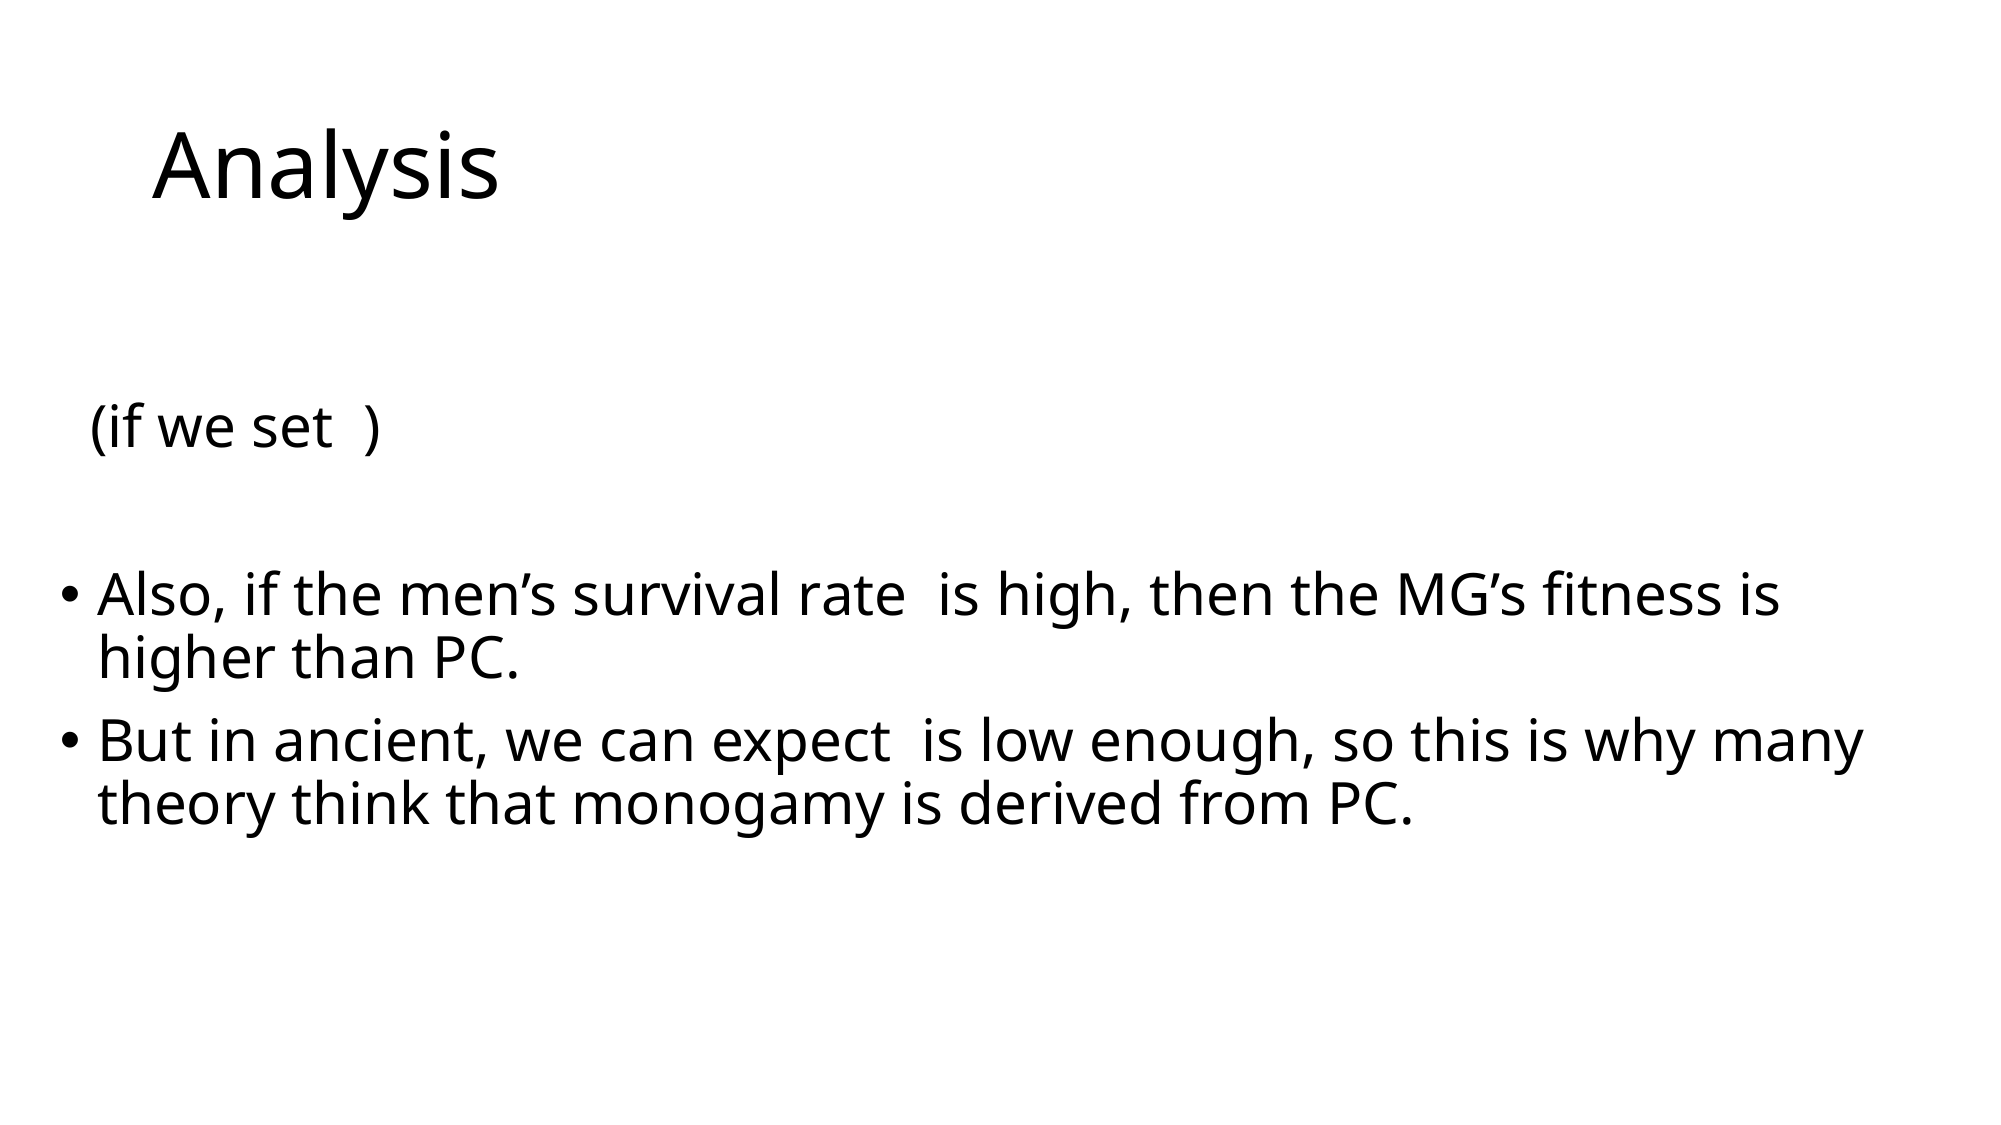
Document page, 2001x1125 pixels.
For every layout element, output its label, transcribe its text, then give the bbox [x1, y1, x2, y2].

title Analysis [137, 59, 1863, 278]
